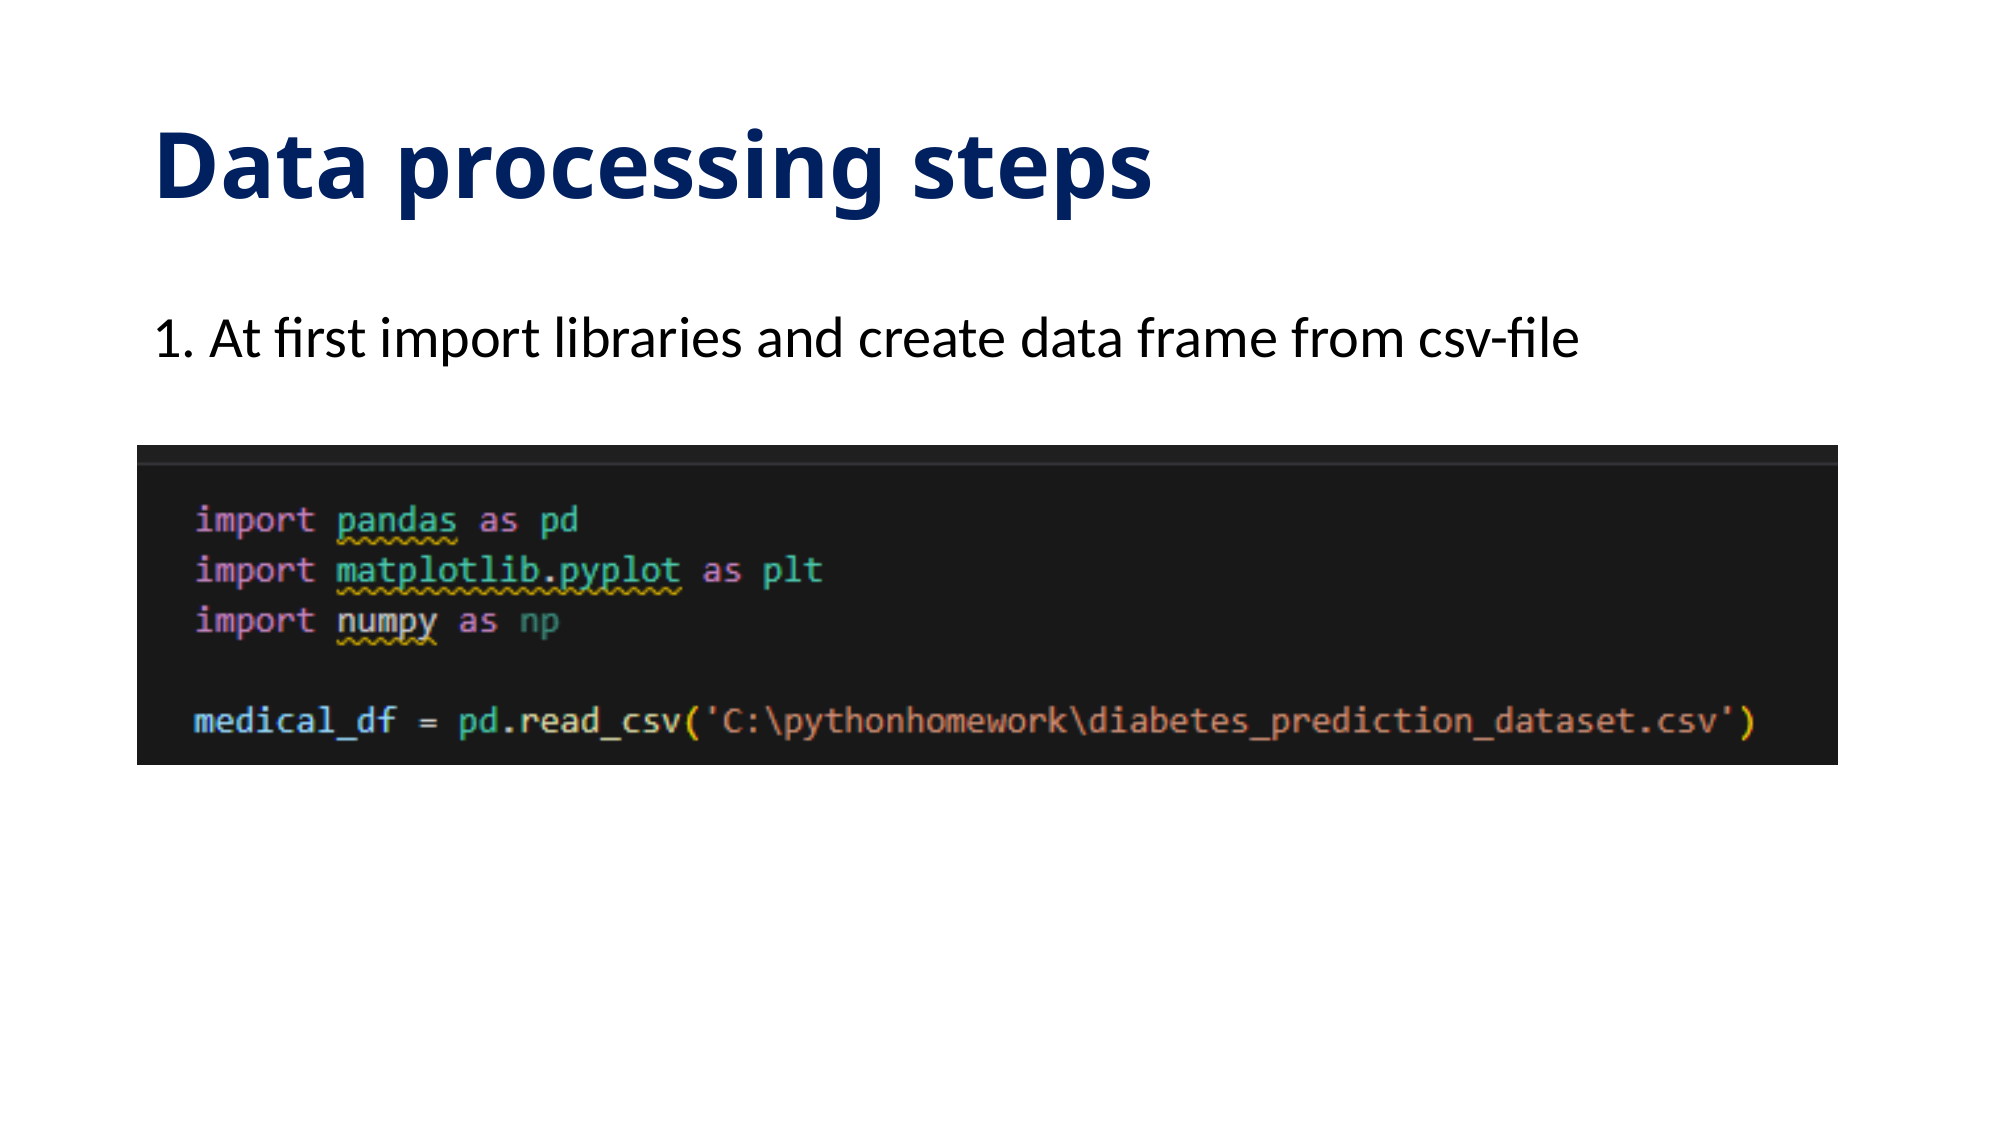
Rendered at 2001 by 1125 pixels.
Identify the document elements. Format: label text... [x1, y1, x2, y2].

title Data processing steps [137, 59, 1863, 278]
picture [137, 445, 1838, 765]
list 1. At first import libraries and create data frame from csv-file [137, 299, 1863, 401]
